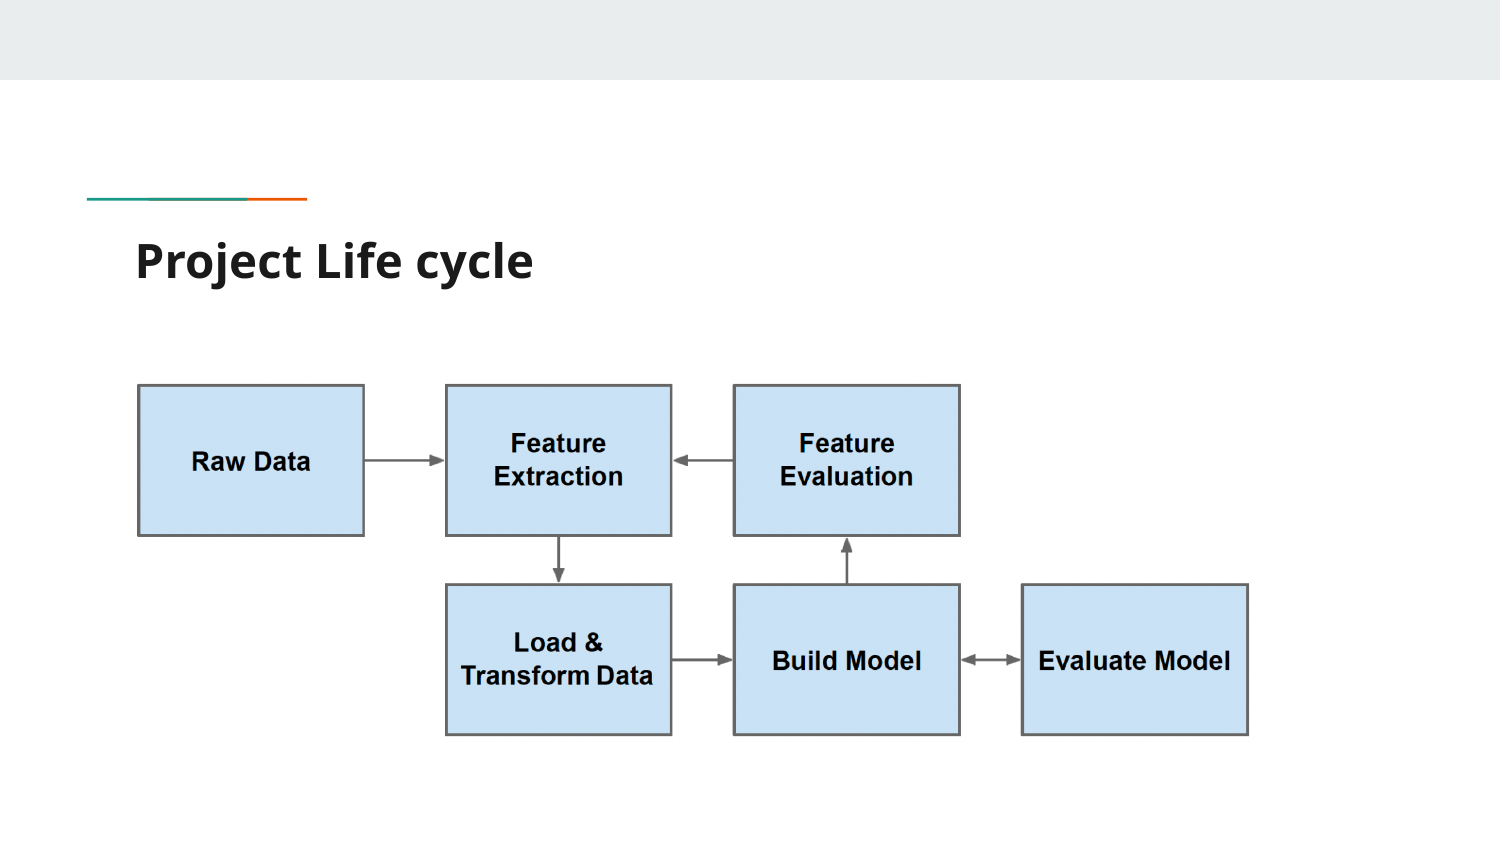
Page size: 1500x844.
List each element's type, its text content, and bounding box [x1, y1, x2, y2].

title Project Life cycle [119, 216, 1381, 305]
picture [119, 312, 1285, 803]
